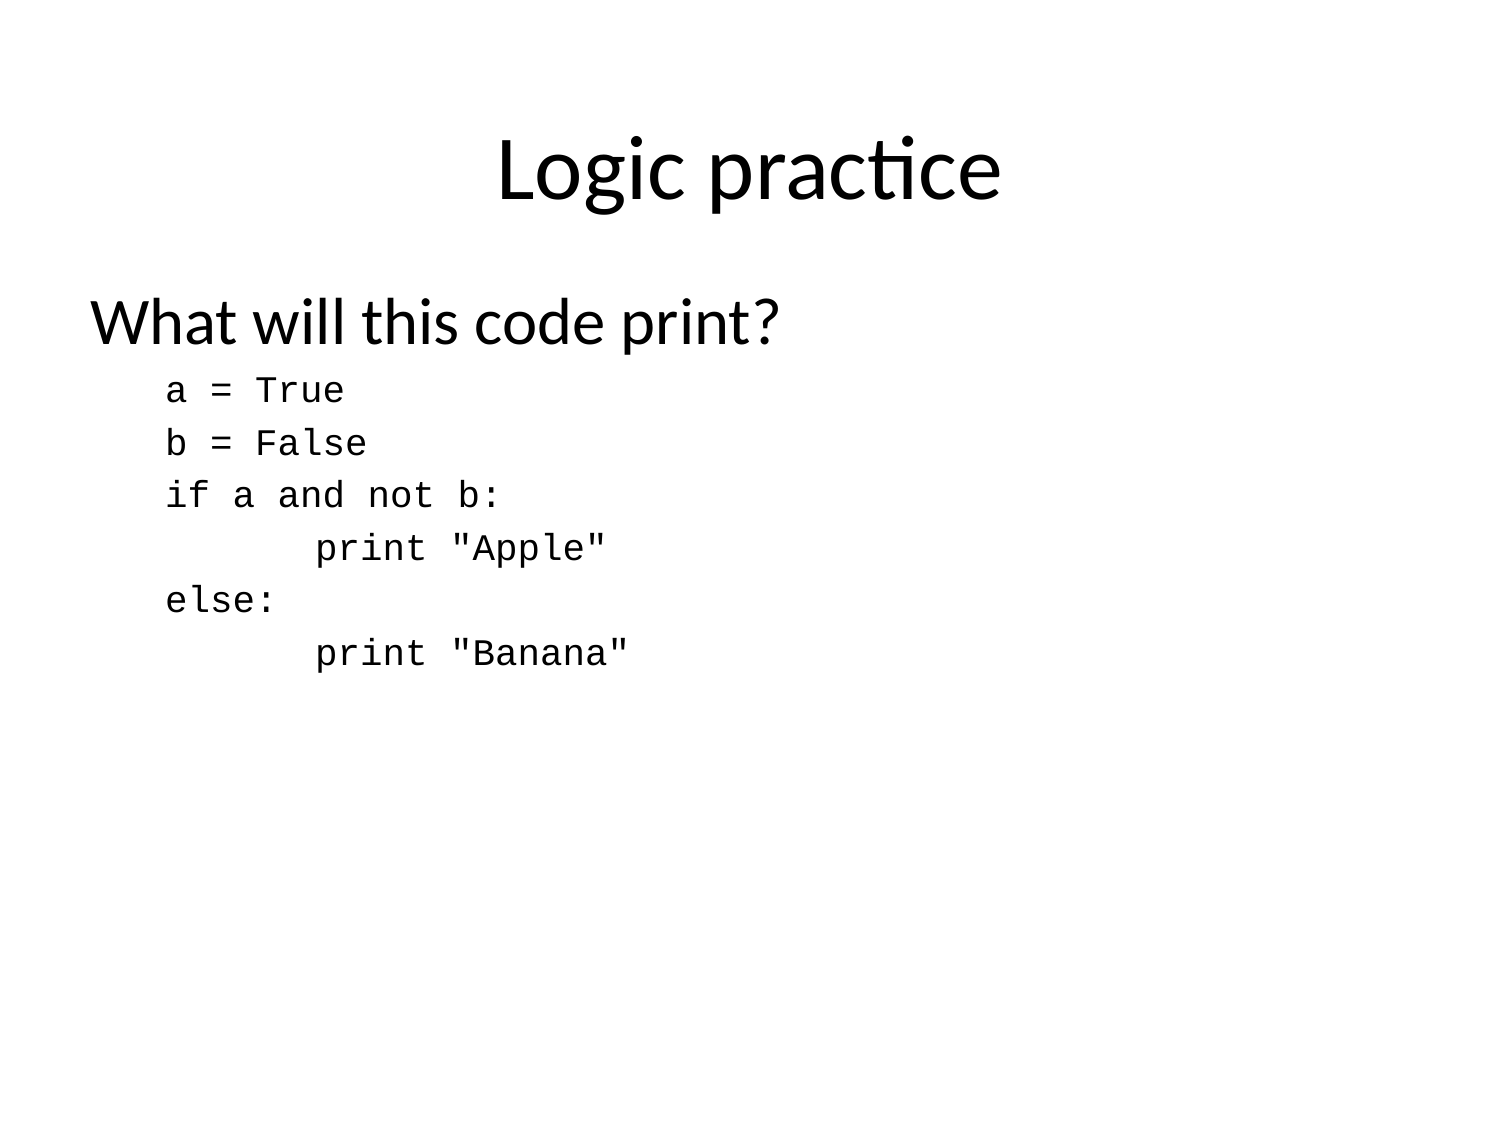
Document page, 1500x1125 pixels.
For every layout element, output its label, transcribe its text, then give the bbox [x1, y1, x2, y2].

list What will this code print? a = True b = False if a and not b: print "Apple" else: print "Banana" [75, 262, 1425, 1005]
title Logic practice [75, 45, 1425, 233]
